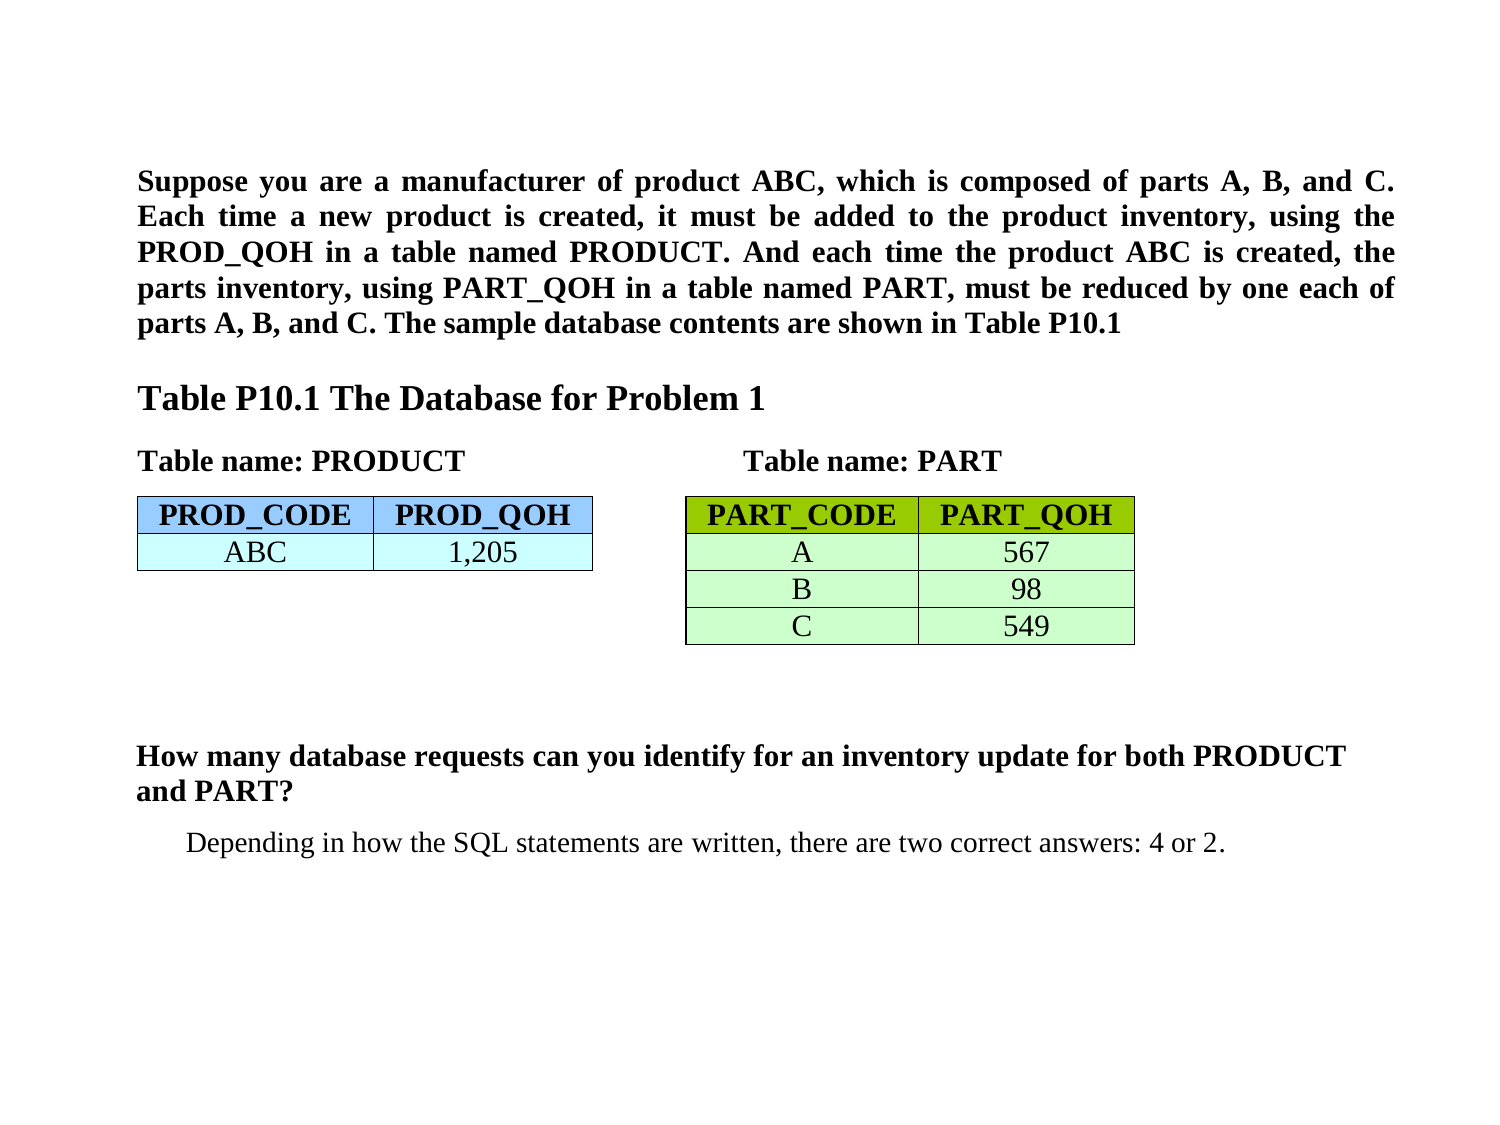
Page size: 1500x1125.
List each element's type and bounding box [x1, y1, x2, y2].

picture [130, 162, 1410, 651]
picture [130, 737, 1362, 811]
picture [82, 820, 1348, 862]
